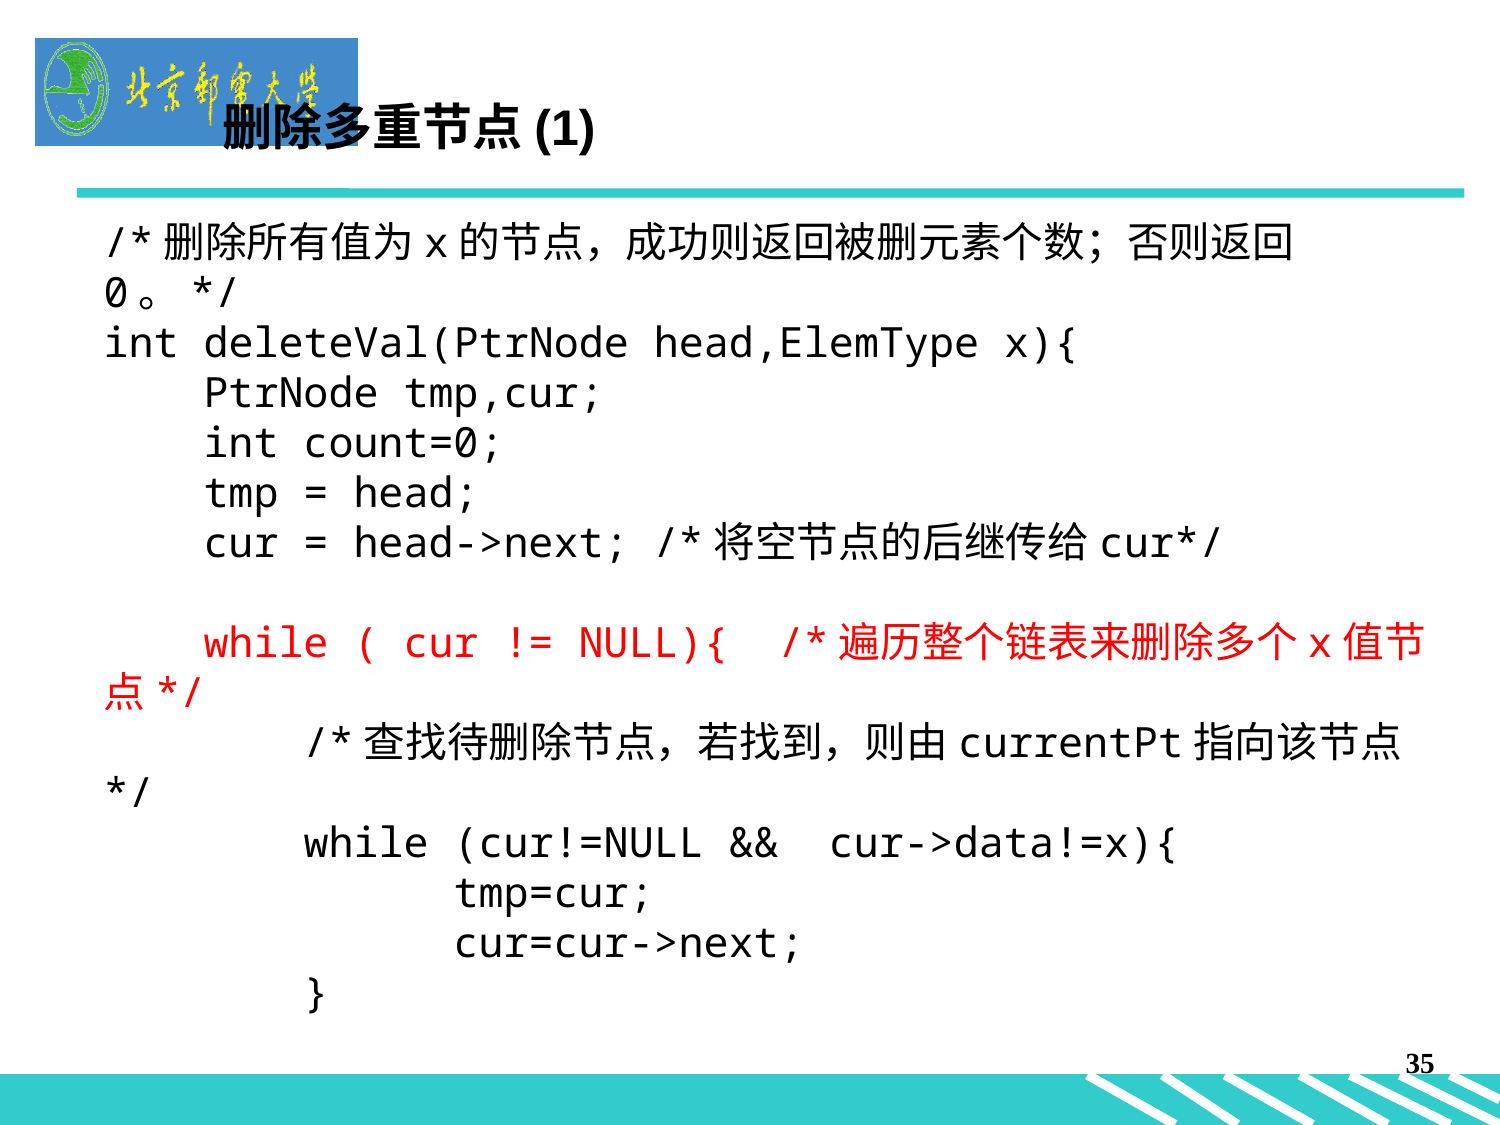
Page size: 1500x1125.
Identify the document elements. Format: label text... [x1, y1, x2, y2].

picture [34, 37, 358, 146]
title 删除多重节点(1) [207, 66, 1483, 185]
list /*删除所有值为x的节点，成功则返回被删元素个数；否则返回0。*/ int deleteVal(PtrNode head,ElemType x){ PtrNode tmp,cur; int count=0; tmp = head; cur = head->next; /*将空节点的后继传给cur*/ while ( cur != NULL){ /*遍历整个链表来删除多个x值节点*/ /*查找待删除节点，若找到，则由currentPt指向该节点*/ while (cur!=NULL && cur->data!=x){ tmp=cur; cur=cur->next; } [88, 208, 1450, 965]
text_box 35 [1137, 1037, 1450, 1113]
